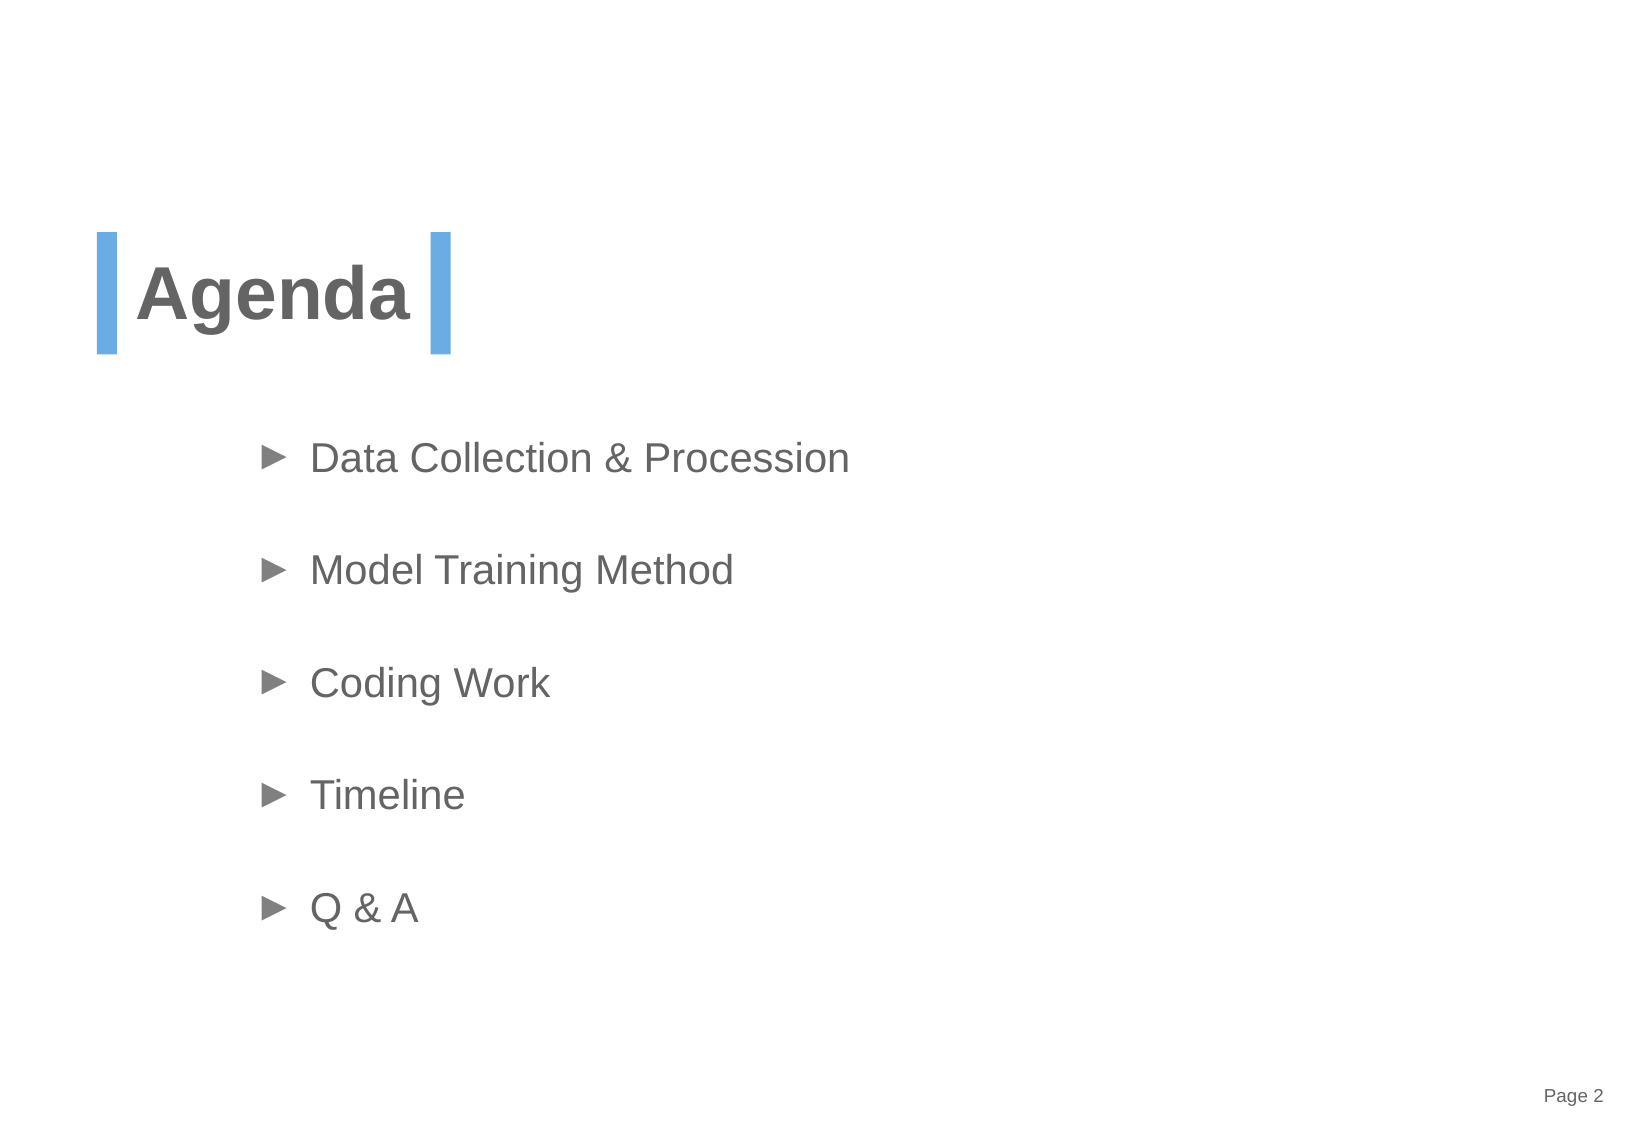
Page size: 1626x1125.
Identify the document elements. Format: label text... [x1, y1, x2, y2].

list Data Collection & Procession Model Training Method Coding Work Timeline Q & A [246, 380, 1497, 1063]
